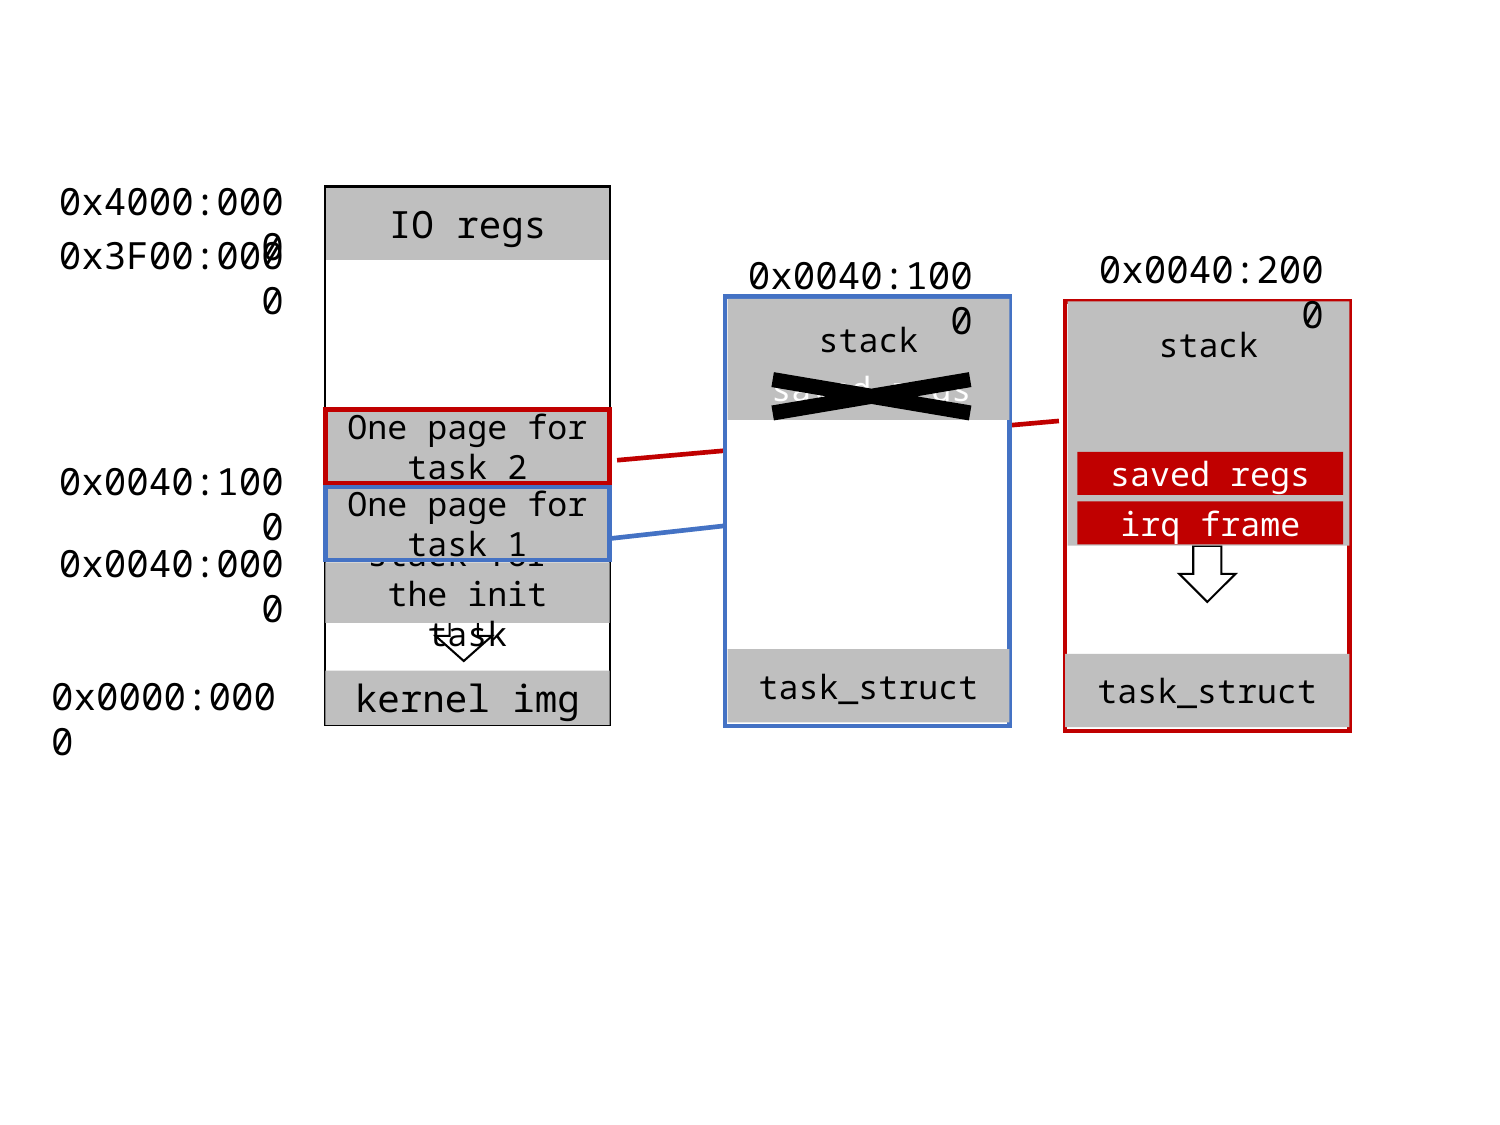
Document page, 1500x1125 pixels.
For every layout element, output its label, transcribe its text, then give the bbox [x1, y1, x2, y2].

text_box task_struct [1064, 653, 1350, 728]
text_box saved regs [738, 366, 1005, 411]
text_box [1064, 300, 1351, 732]
text_box 0x3F00:0000 [36, 224, 299, 330]
text_box [1176, 547, 1238, 604]
text_box 0x0040:1000 [36, 450, 299, 556]
text_box [770, 370, 973, 422]
text_box [611, 295, 1010, 727]
text_box task_struct [726, 648, 1010, 723]
text_box 0x0000:0000 [36, 665, 299, 771]
text_box 0x4000:0000 [36, 170, 299, 224]
text_box [1010, 419, 1060, 427]
text_box stack [726, 298, 1010, 421]
text_box saved regs [1076, 451, 1344, 496]
text_box irq frame [1076, 500, 1344, 545]
text_box stack [1067, 300, 1350, 547]
text_box One page for task 1 [324, 486, 611, 561]
text_box One page for task 2 [324, 409, 611, 484]
text_box 0x0040:1000 [725, 244, 988, 350]
text_box 0x0040:0000 [36, 556, 299, 637]
text_box 0x0040:2000 [1076, 238, 1339, 344]
text_box [324, 624, 611, 670]
text_box [324, 185, 611, 409]
text_box kernel img [324, 670, 611, 726]
text_box [617, 449, 724, 462]
text_box stack for the init task [324, 561, 611, 624]
